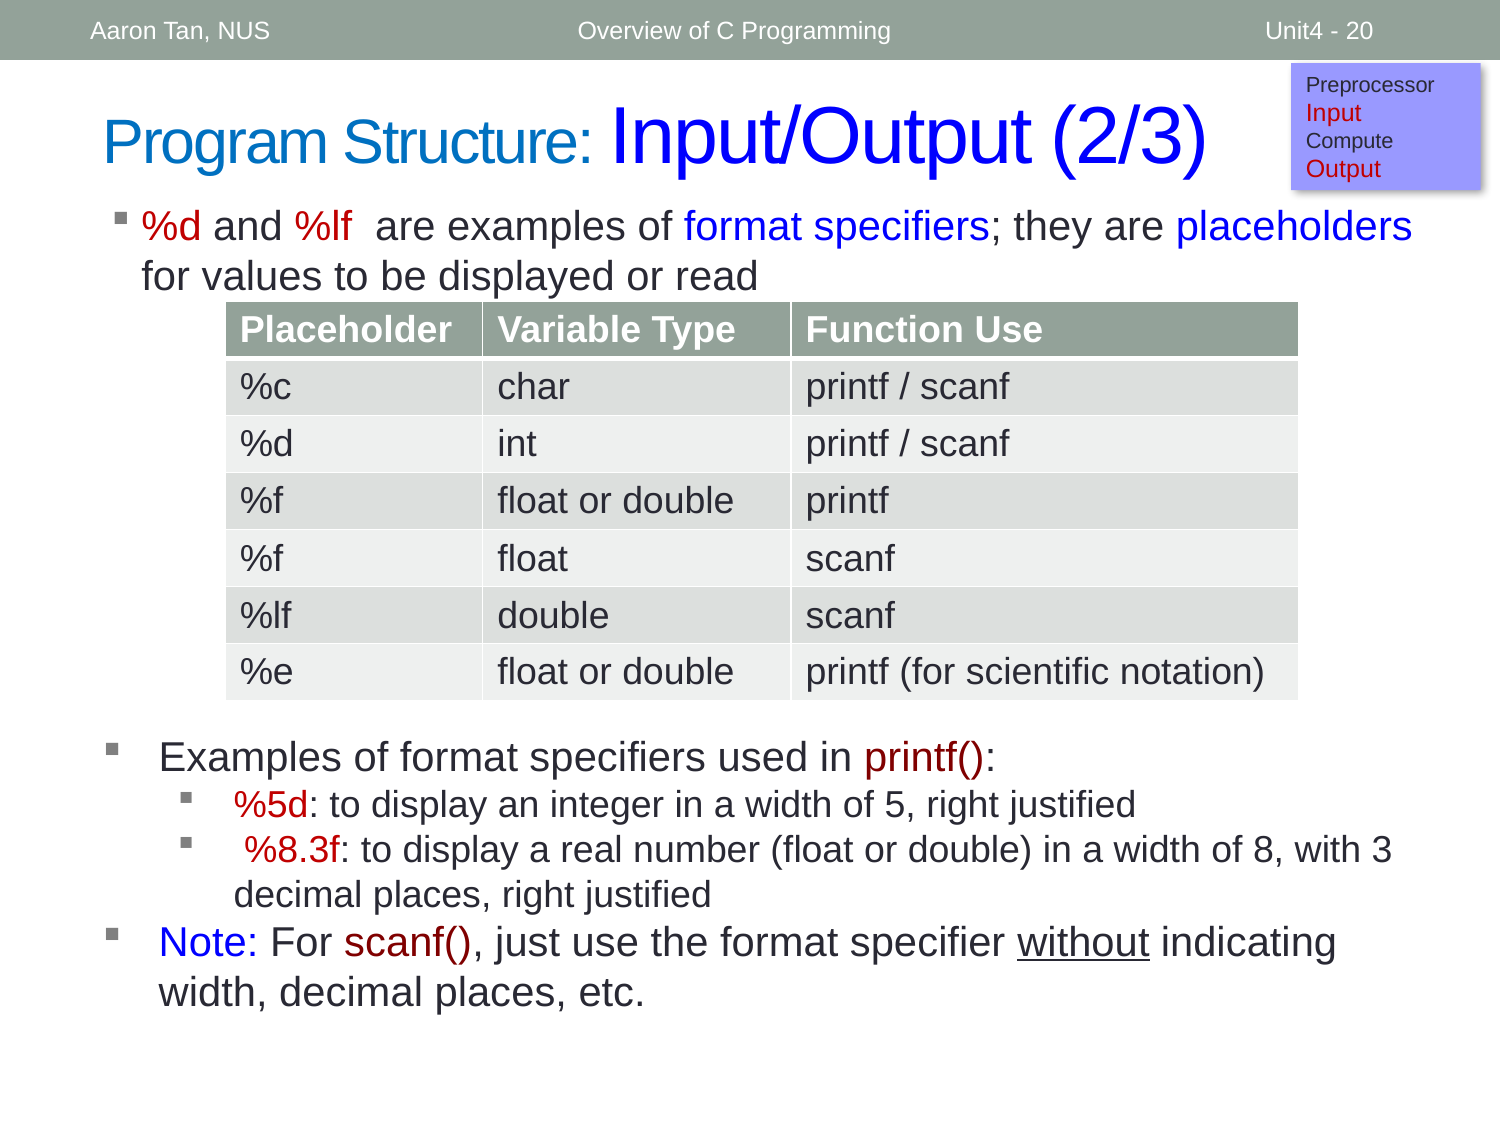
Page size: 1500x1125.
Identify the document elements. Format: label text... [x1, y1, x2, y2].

table_cell float or double [483, 473, 790, 529]
table_header Placeholder [226, 302, 482, 356]
table_cell %f [226, 530, 482, 586]
table_cell printf [792, 473, 1298, 529]
slide_number Aaron Tan, NUS [75, 3, 550, 57]
table_cell %lf [226, 587, 482, 643]
title Program Structure: Input/Output (2/3) [87, 75, 1288, 188]
table_cell printf (for scientific notation) [792, 644, 1298, 700]
table_cell printf / scanf [792, 416, 1298, 472]
table_header Function Use [792, 302, 1298, 356]
table_cell int [483, 416, 790, 472]
text_box Preprocessor Input Compute Output [1291, 63, 1481, 191]
table_cell printf / scanf [792, 361, 1298, 415]
table_cell scanf [792, 530, 1298, 586]
table_cell float or double [483, 644, 790, 700]
list %d and %lf are examples of format specifiers; they are placeholders for values to be displayed or read [96, 191, 1447, 308]
table_cell float [483, 530, 790, 586]
table_cell %d [226, 416, 482, 472]
text_box Examples of format specifiers used in printf(): %5d: to display an integer in a width of 5, right justified %8.3f: to display a real number (float or double) in a width of 8, with 3 decimal places, right justified Note: For scanf(), just use the format specifier without indicating width, decimal places, etc. [87, 722, 1438, 1060]
table_header Variable Type [483, 302, 790, 356]
table_cell char [483, 361, 790, 415]
slide_number Unit4 - 20 [1250, 3, 1425, 57]
footer Overview of C Programming [562, 3, 1238, 57]
table_cell %c [226, 361, 482, 415]
table_cell scanf [792, 587, 1298, 643]
table_cell double [483, 587, 790, 643]
table_cell %f [226, 473, 482, 529]
table_cell %e [226, 644, 482, 700]
